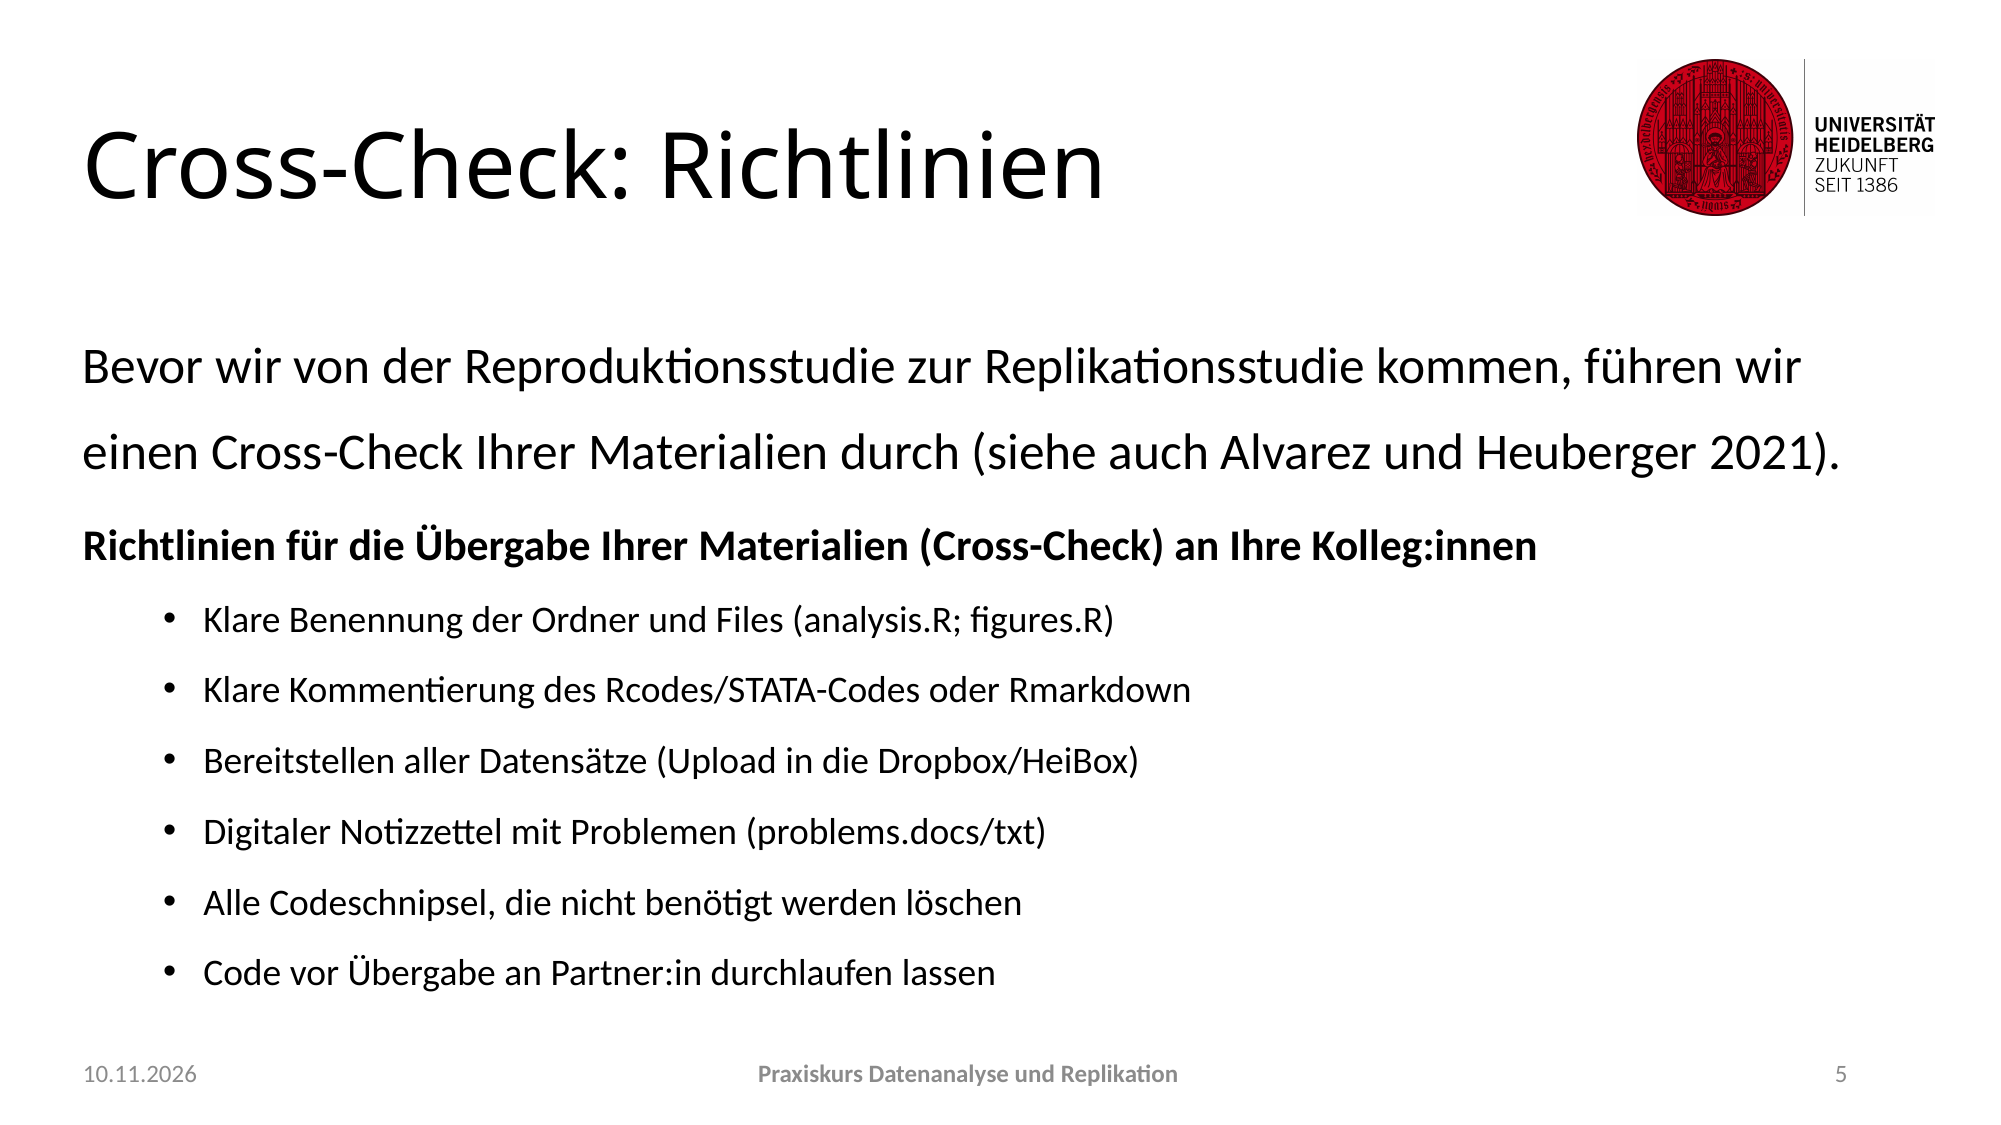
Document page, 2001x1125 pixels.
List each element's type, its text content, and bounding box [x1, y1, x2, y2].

title Cross-Check: Richtlinien [67, 59, 1613, 278]
footer Praxiskurs Datenanalyse und Replikation [324, 1042, 1613, 1103]
slide_number 5 [1637, 1042, 1863, 1103]
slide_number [67, 1042, 292, 1103]
list Bevor wir von der Reproduktionsstudie zur Replikationsstudie kommen, führen wir einen Cross-Check Ihrer Materialien durch (siehe auch Alvarez und Heuberger 2021). Richtlinien für die Übergabe Ihrer Materialien (Cross-Check) an Ihre Kolleg:innen Klare Benennung der Ordner und Files (analysis.R; figures.R) Klare Kommentierung des Rcodes/STATA-Codes oder Rmarkdown Bereitstellen aller Datensätze (Upload in die Dropbox/HeiBox) Digitaler Notizzettel mit Problemen (problems.docs/txt) Alle Codeschnipsel, die nicht benötigt werden löschen Code vor Übergabe an Partner:in durchlaufen lassen [67, 299, 1863, 1014]
picture [1637, 59, 1935, 216]
